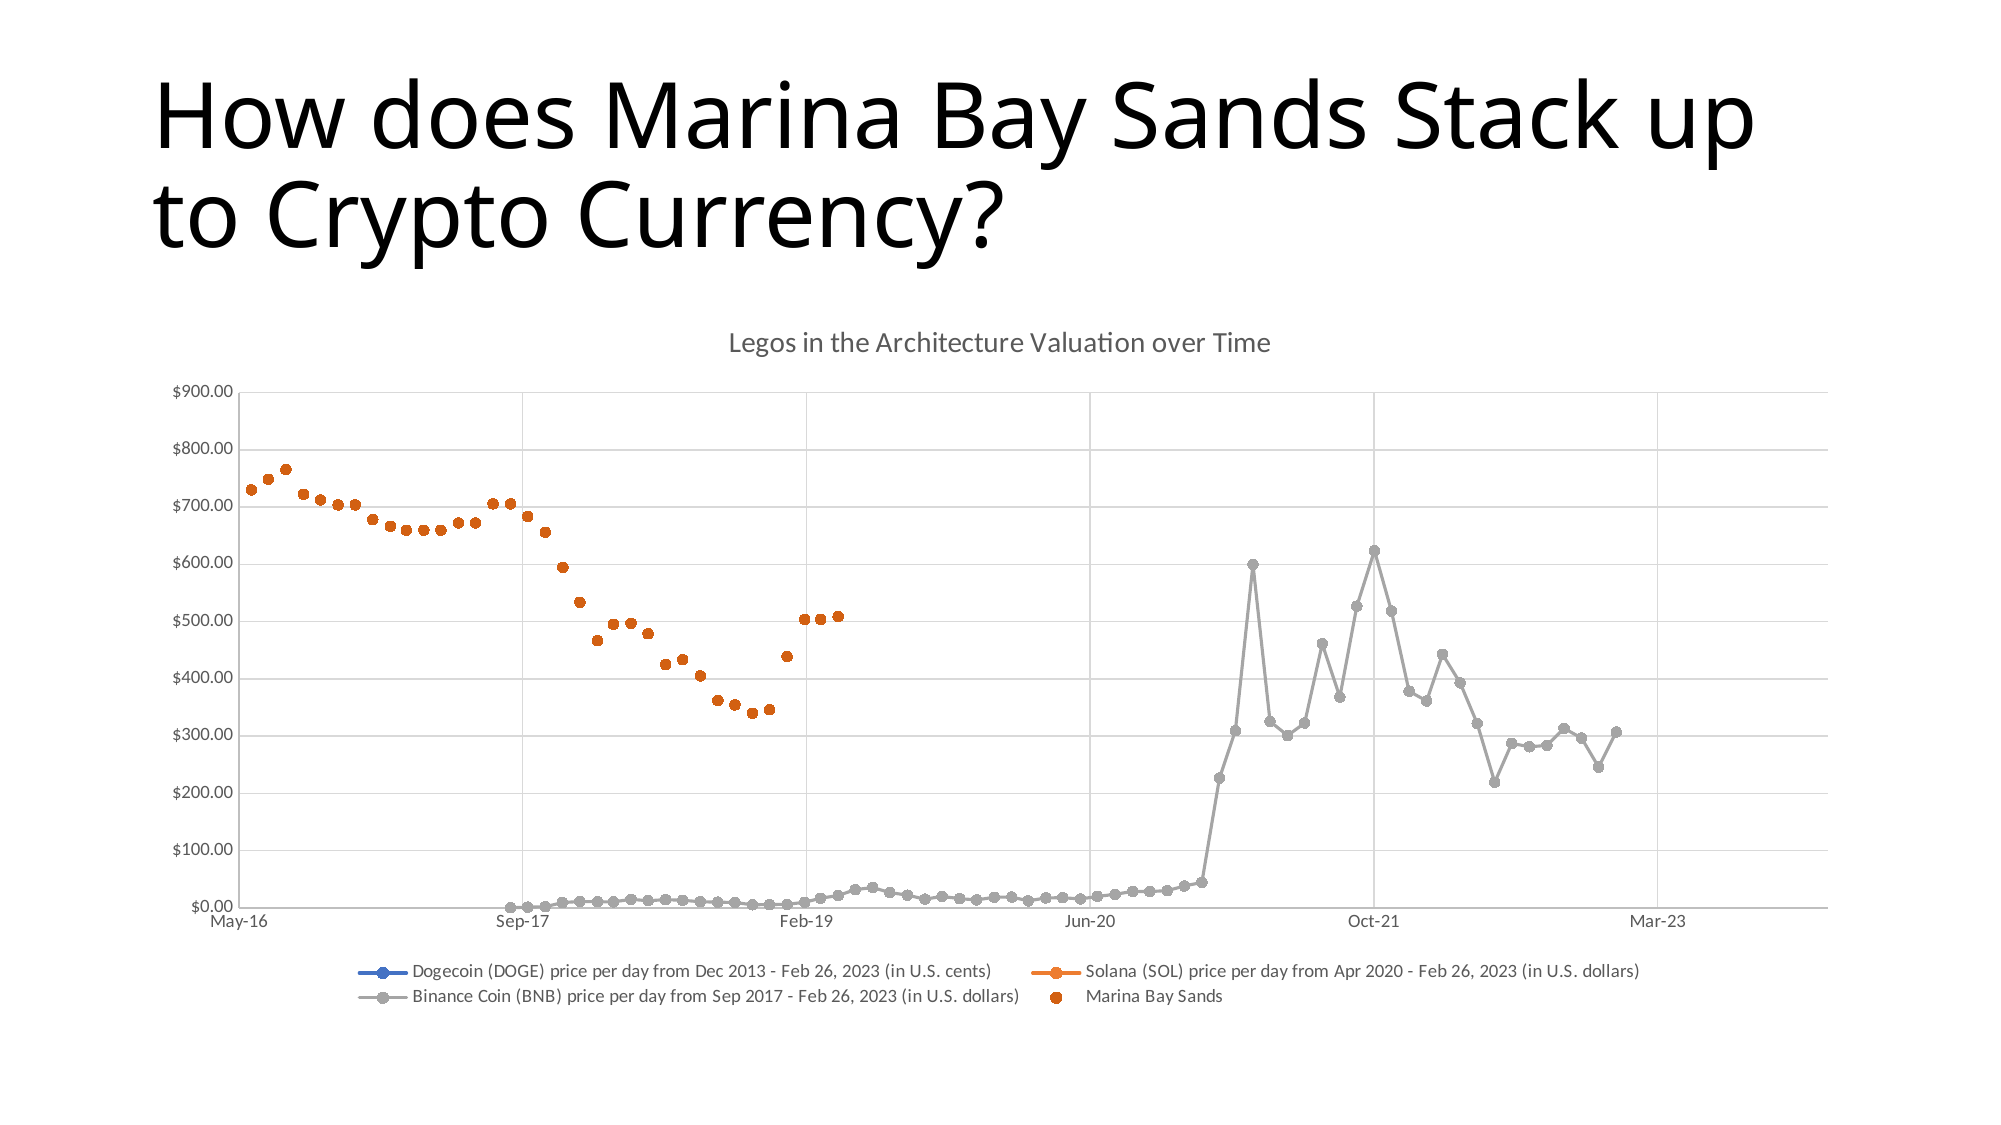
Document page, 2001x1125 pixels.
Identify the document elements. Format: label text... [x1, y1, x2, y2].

title How does Marina Bay Sands Stack up to Crypto Currency? [137, 59, 1863, 278]
chart [137, 299, 1863, 1014]
